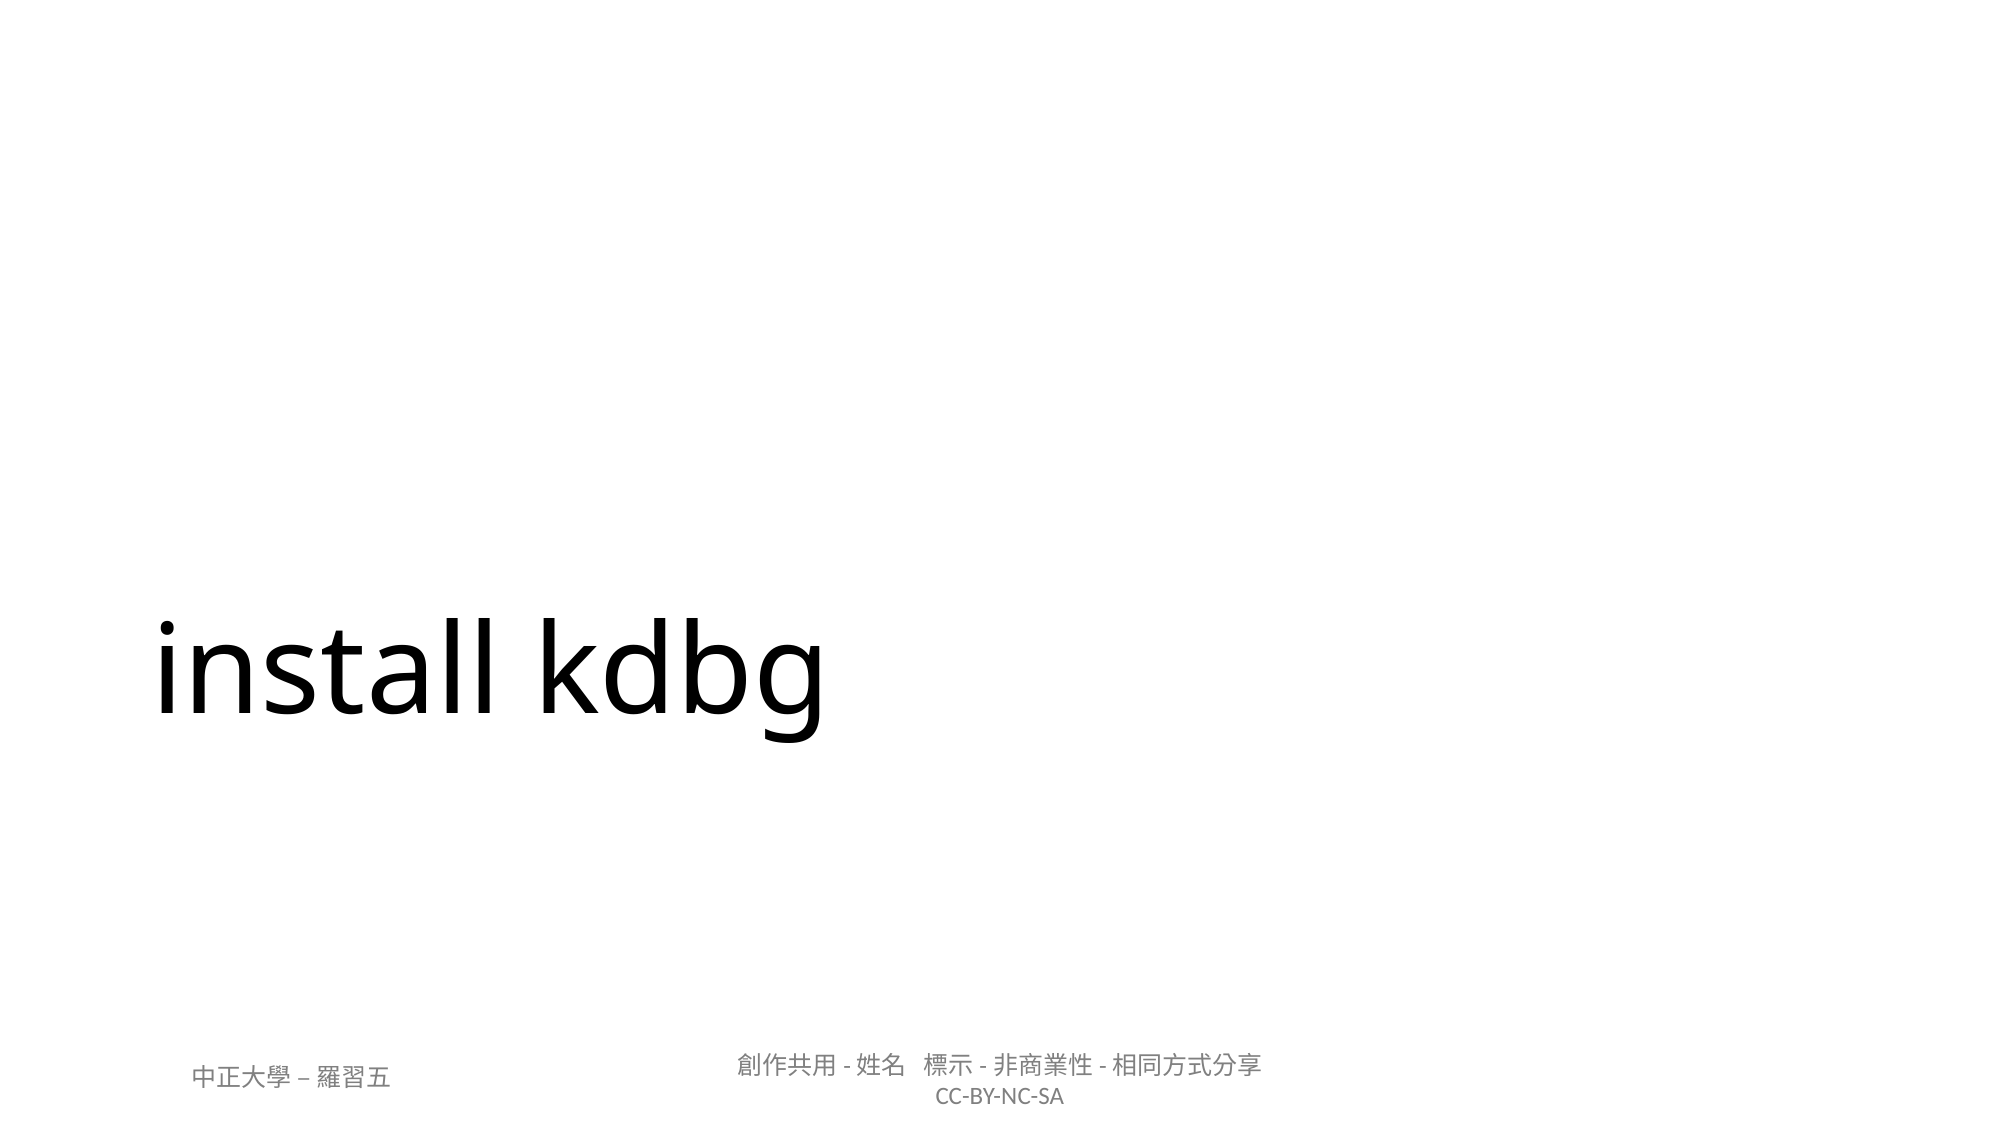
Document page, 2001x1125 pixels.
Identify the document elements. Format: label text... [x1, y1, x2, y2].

title install kdbg [136, 280, 1862, 749]
